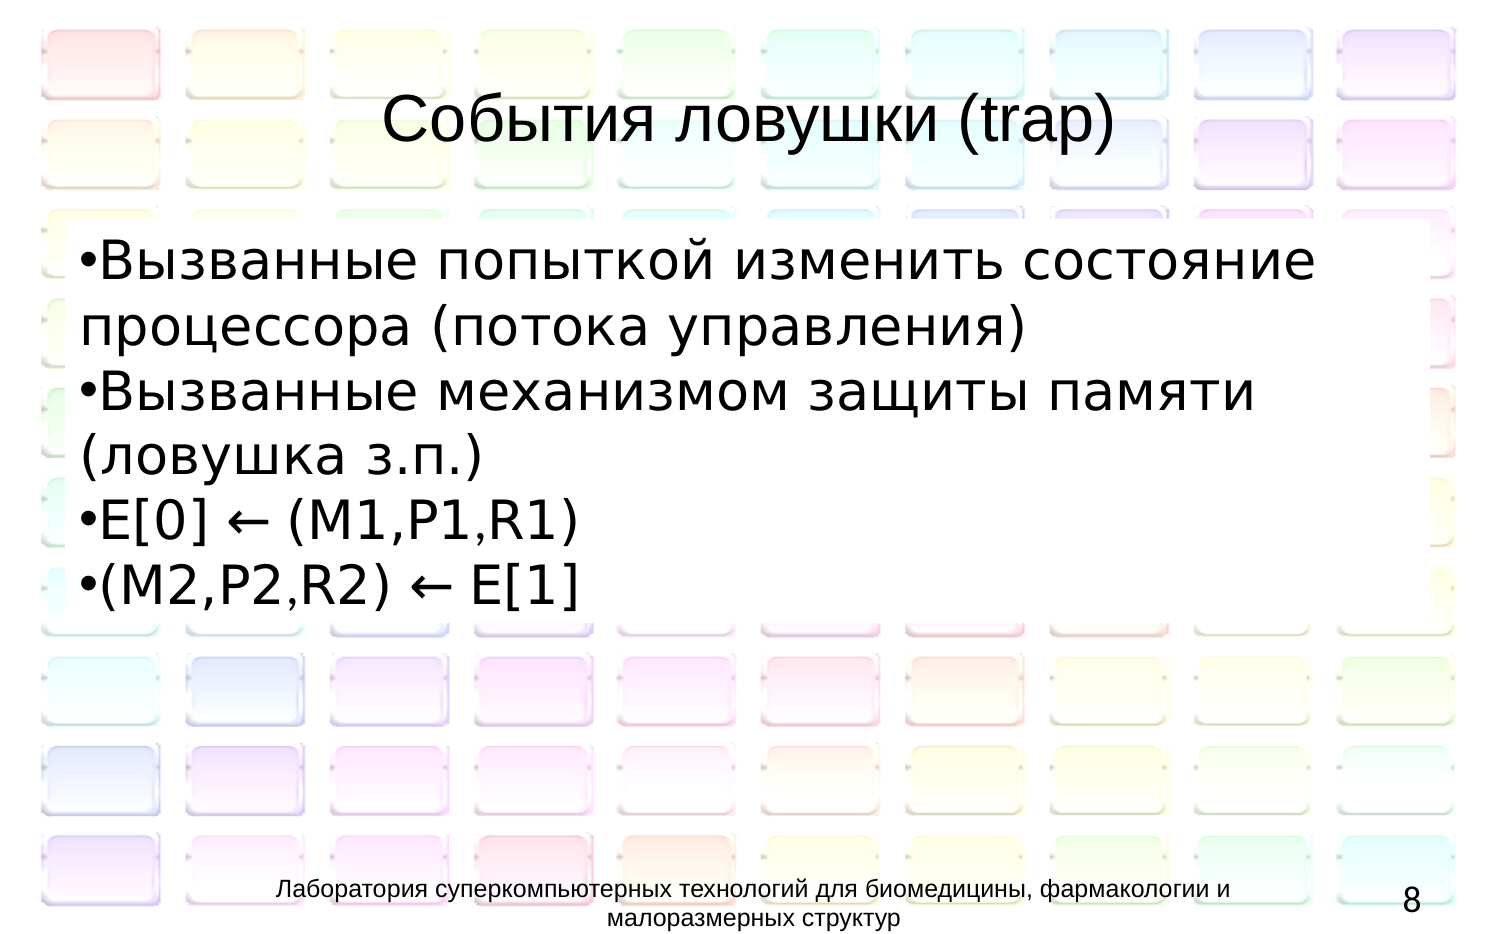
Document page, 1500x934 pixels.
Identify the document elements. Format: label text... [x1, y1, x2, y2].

text_box События ловушки (trap) [75, 37, 1425, 193]
text_box Лаборатория суперкомпьютерных технологий для биомедицины, фармакологии и малоразмерных структур [171, 864, 1338, 915]
text_box Вызванные попыткой изменить состояние процессора (потока управления) Вызванные механизмом защиты памяти (ловушка з.п.) E[0] ← (M1,P1,R1) (M2,P2,R2) ← E[1] [64, 218, 1431, 624]
picture [0, 0, 1500, 933]
text_box 8 [1387, 868, 1473, 918]
